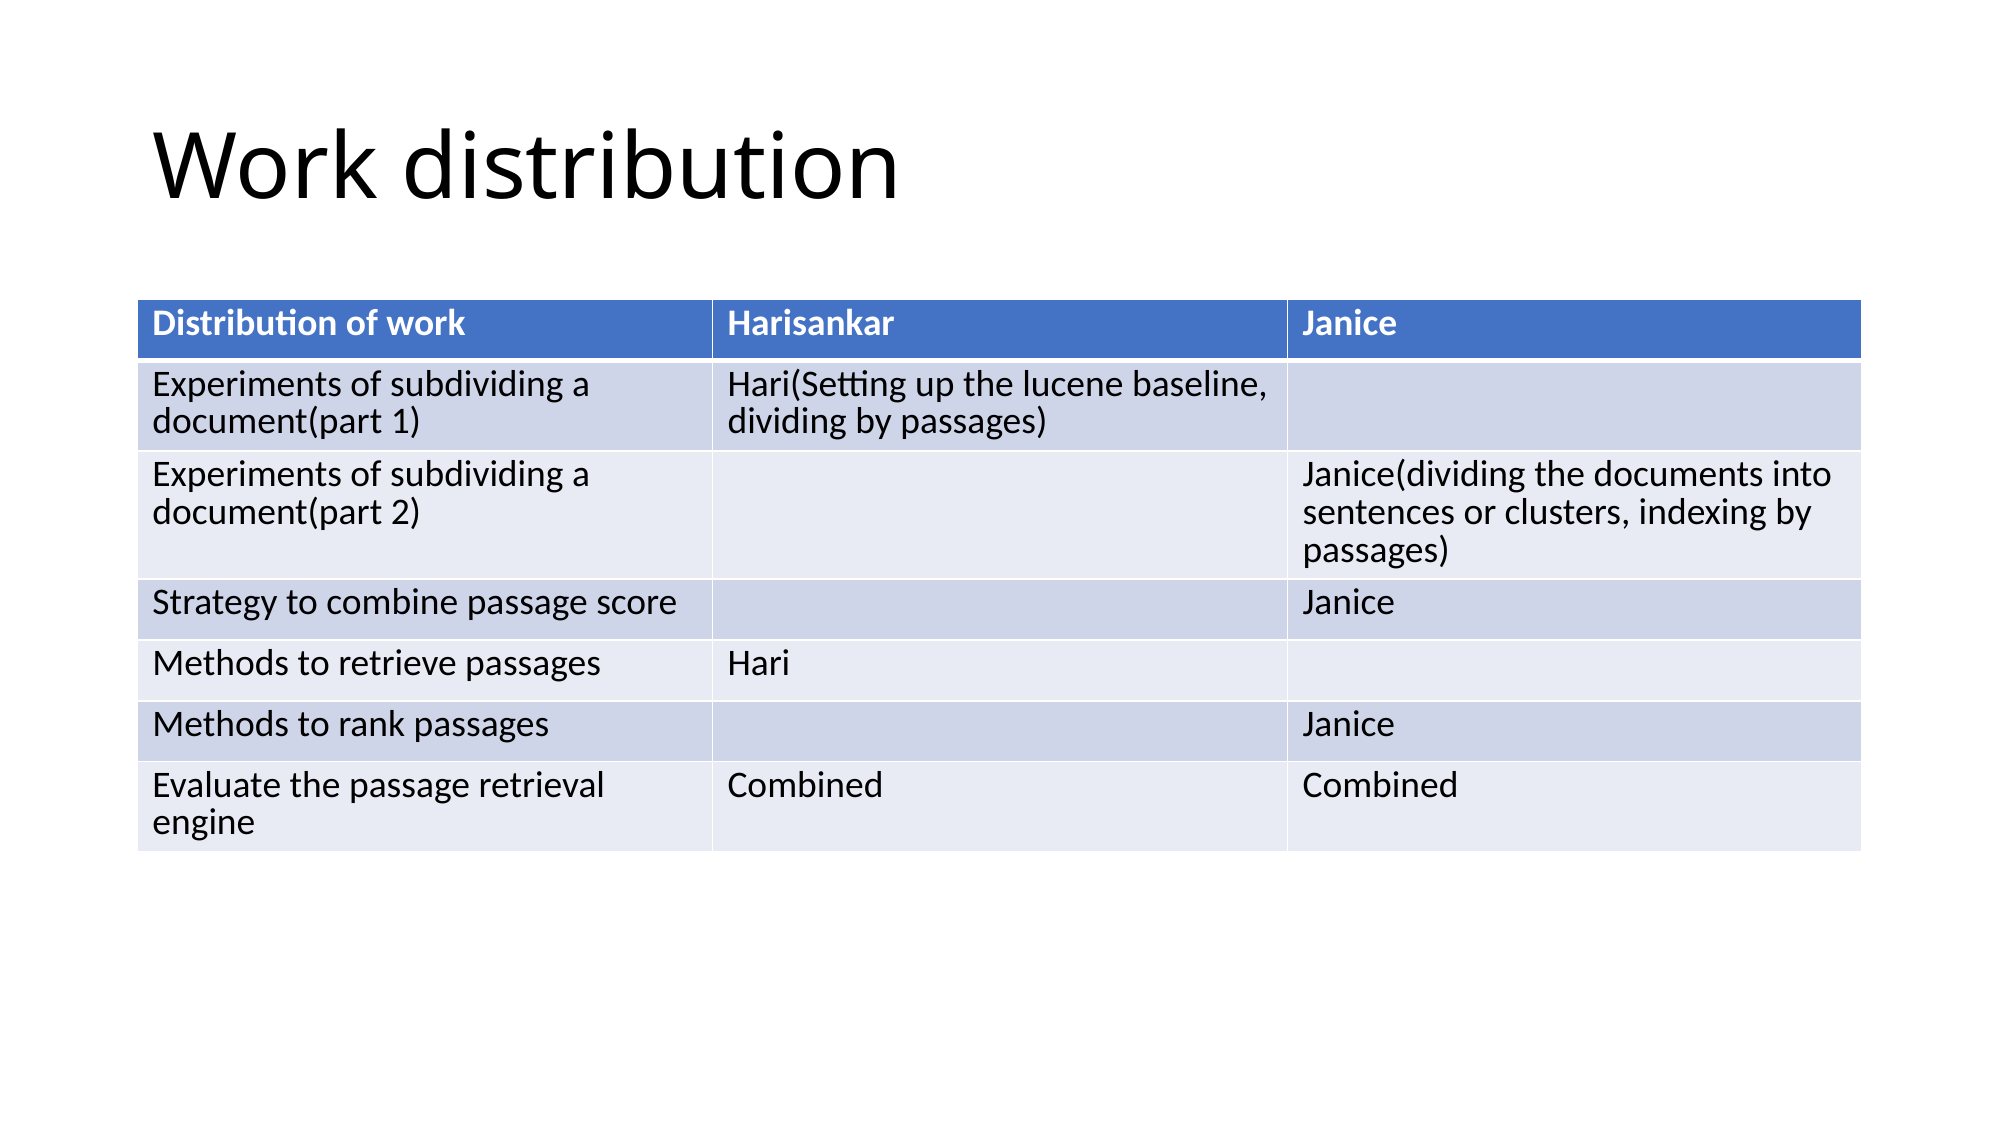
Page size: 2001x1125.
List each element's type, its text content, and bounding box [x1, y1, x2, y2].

table_cell Combined [713, 762, 1287, 851]
table_cell Janice(dividing the documents into sentences or clusters, indexing by passages) [1288, 452, 1861, 578]
table_cell Combined [1288, 762, 1861, 851]
table_cell [1288, 363, 1861, 450]
title Work distribution [137, 59, 1863, 278]
table_header Harisankar [713, 300, 1287, 358]
table_cell Methods to rank passages [138, 702, 712, 761]
table_header Distribution of work [138, 300, 712, 358]
table_cell Janice [1288, 702, 1861, 761]
table_header Janice [1288, 300, 1861, 358]
table_cell [713, 702, 1287, 761]
table_cell Experiments of subdividing a document(part 1) [138, 363, 712, 450]
table_cell Hari(Setting up the lucene baseline, dividing by passages) [713, 363, 1287, 450]
table_cell Hari [713, 641, 1287, 700]
table_cell [713, 580, 1287, 639]
table_cell [713, 452, 1287, 578]
table_cell Experiments of subdividing a document(part 2) [138, 452, 712, 578]
table_cell Methods to retrieve passages [138, 641, 712, 700]
table_cell [1288, 641, 1861, 700]
table_cell Evaluate the passage retrieval engine [138, 762, 712, 851]
table_cell Janice [1288, 580, 1861, 639]
table_cell Strategy to combine passage score [138, 580, 712, 639]
